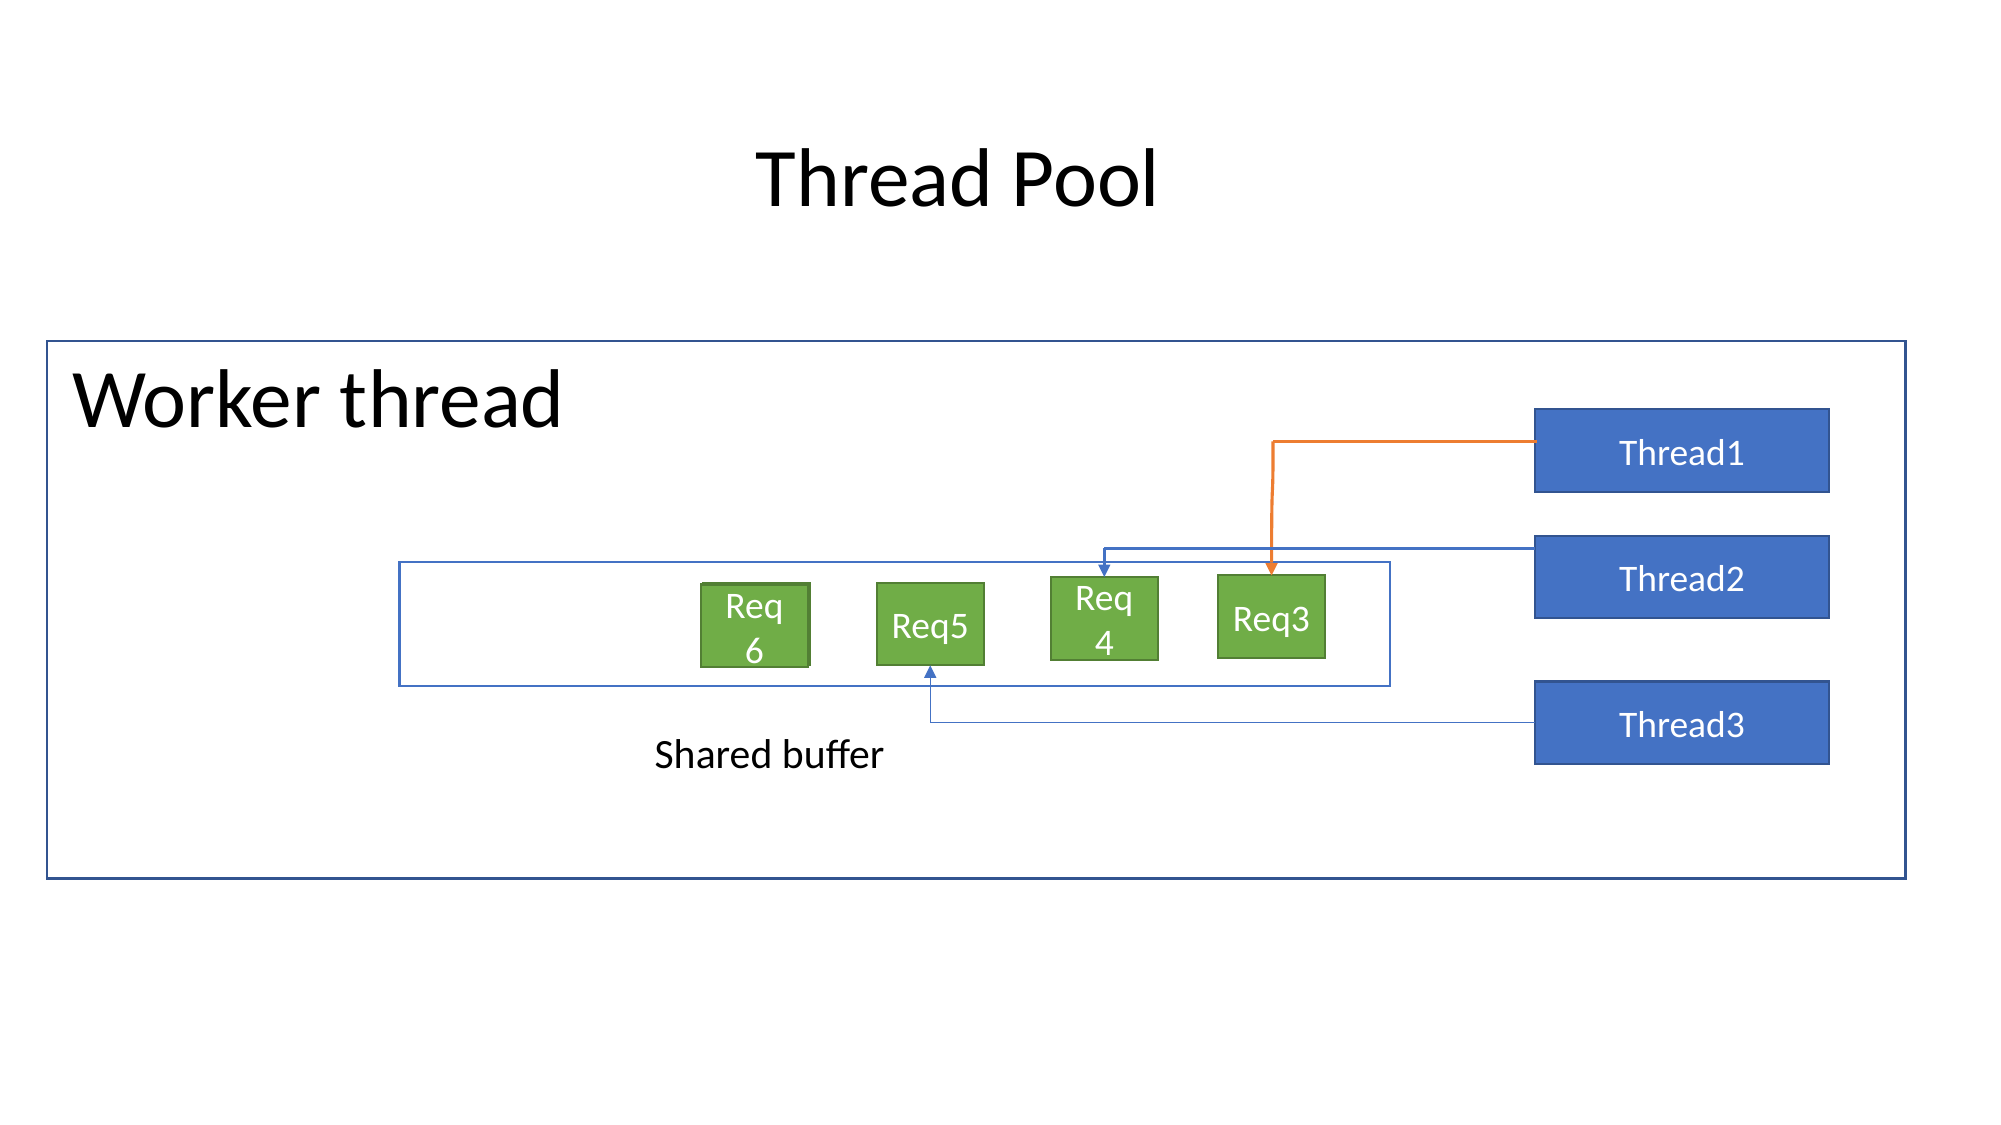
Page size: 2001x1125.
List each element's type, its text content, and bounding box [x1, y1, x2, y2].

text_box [930, 665, 1536, 723]
text_box [46, 340, 1907, 880]
text_box Thread Pool [613, 115, 1303, 230]
text_box Req 6 [700, 583, 809, 668]
text_box Worker thread [0, 336, 664, 452]
